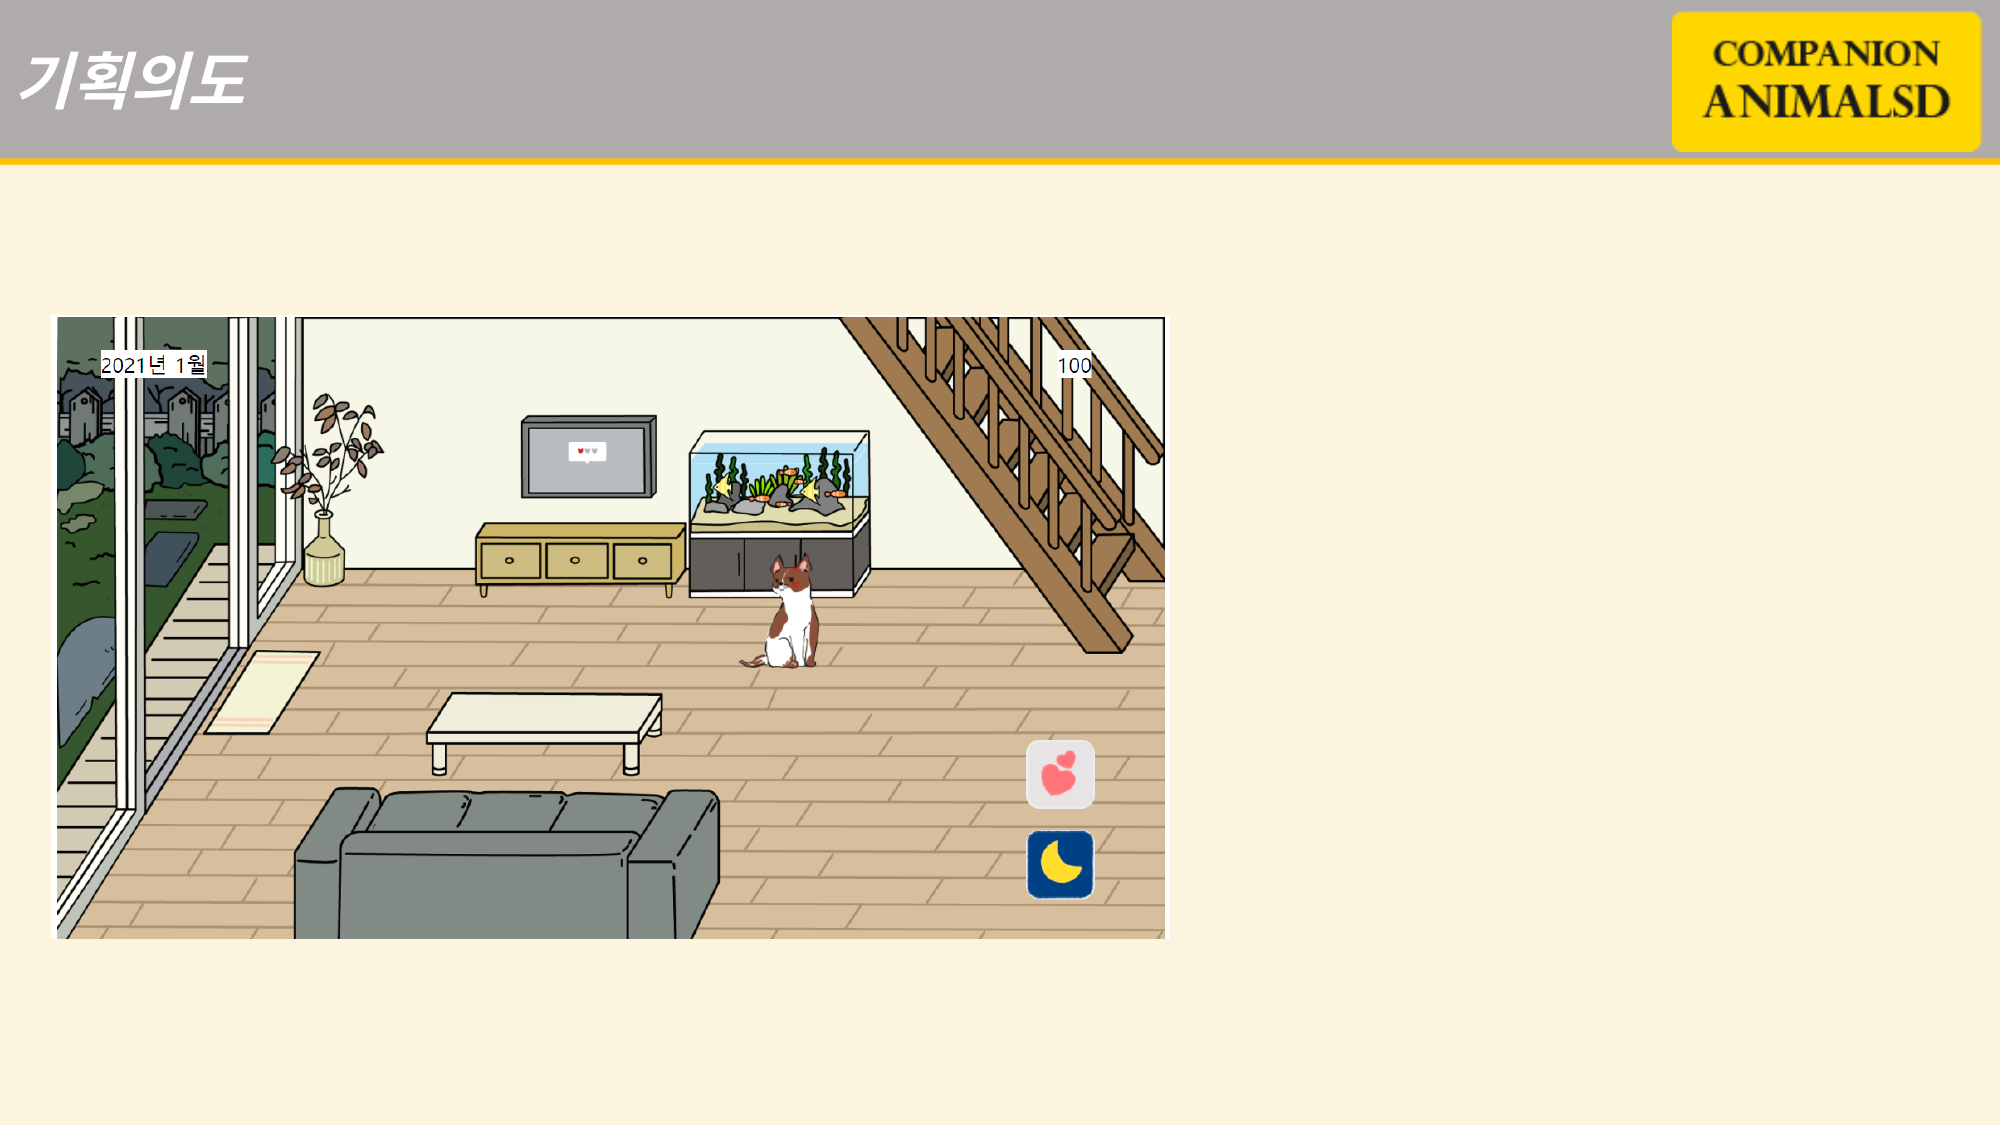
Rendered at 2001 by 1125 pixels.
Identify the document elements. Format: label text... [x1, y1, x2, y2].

picture [51, 315, 1170, 939]
text_box 기획의도 [0, 0, 2000, 159]
picture [1672, 11, 1983, 152]
